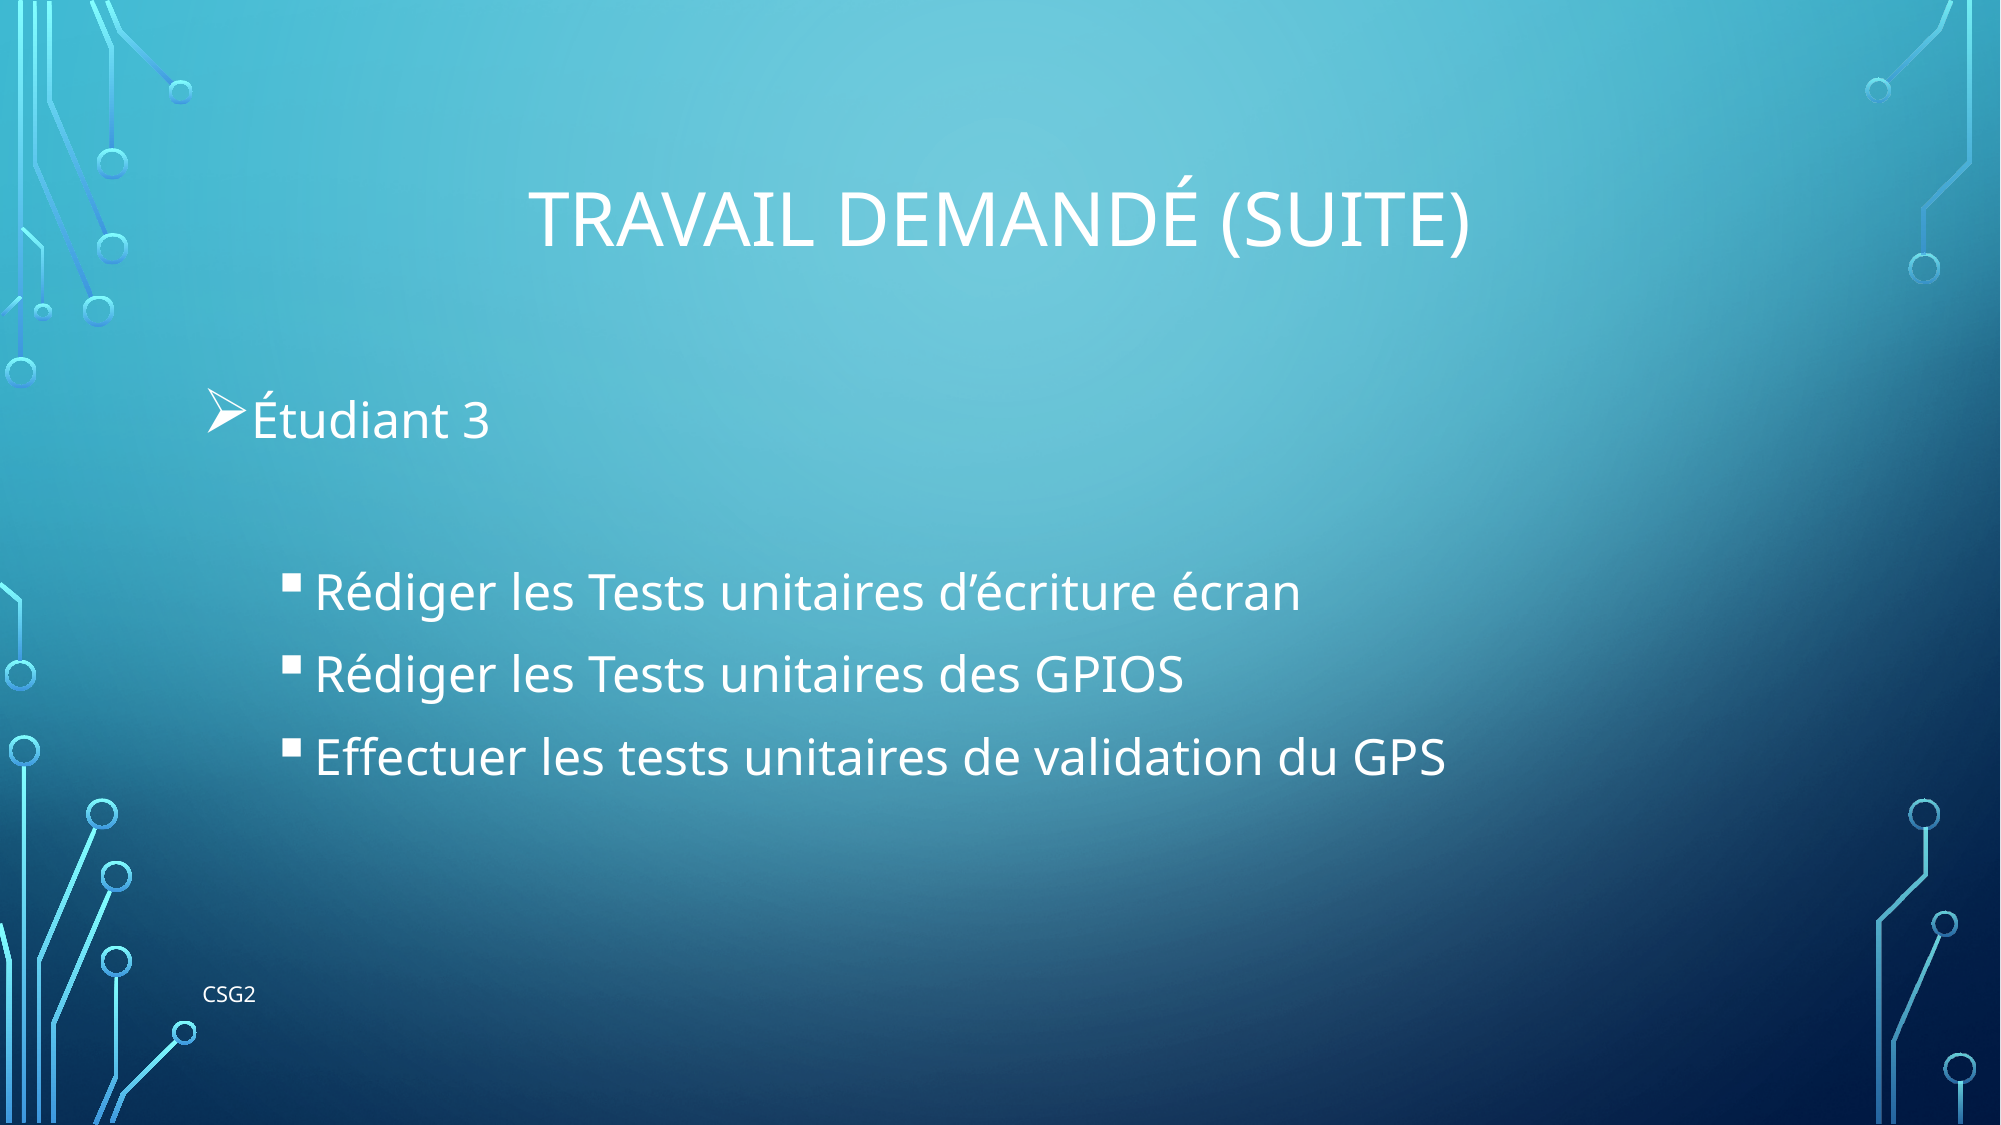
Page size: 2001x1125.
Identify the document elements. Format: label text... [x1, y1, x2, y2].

title TRAVAIL DEMANDÉ (suite) [187, 101, 1813, 344]
footer CSG2 [187, 965, 1211, 1025]
list Étudiant 3 Rédiger les Tests unitaires d’écriture écran Rédiger les Tests unitaires des GPIOS Effectuer les tests unitaires de validation du GPS [187, 369, 1813, 950]
